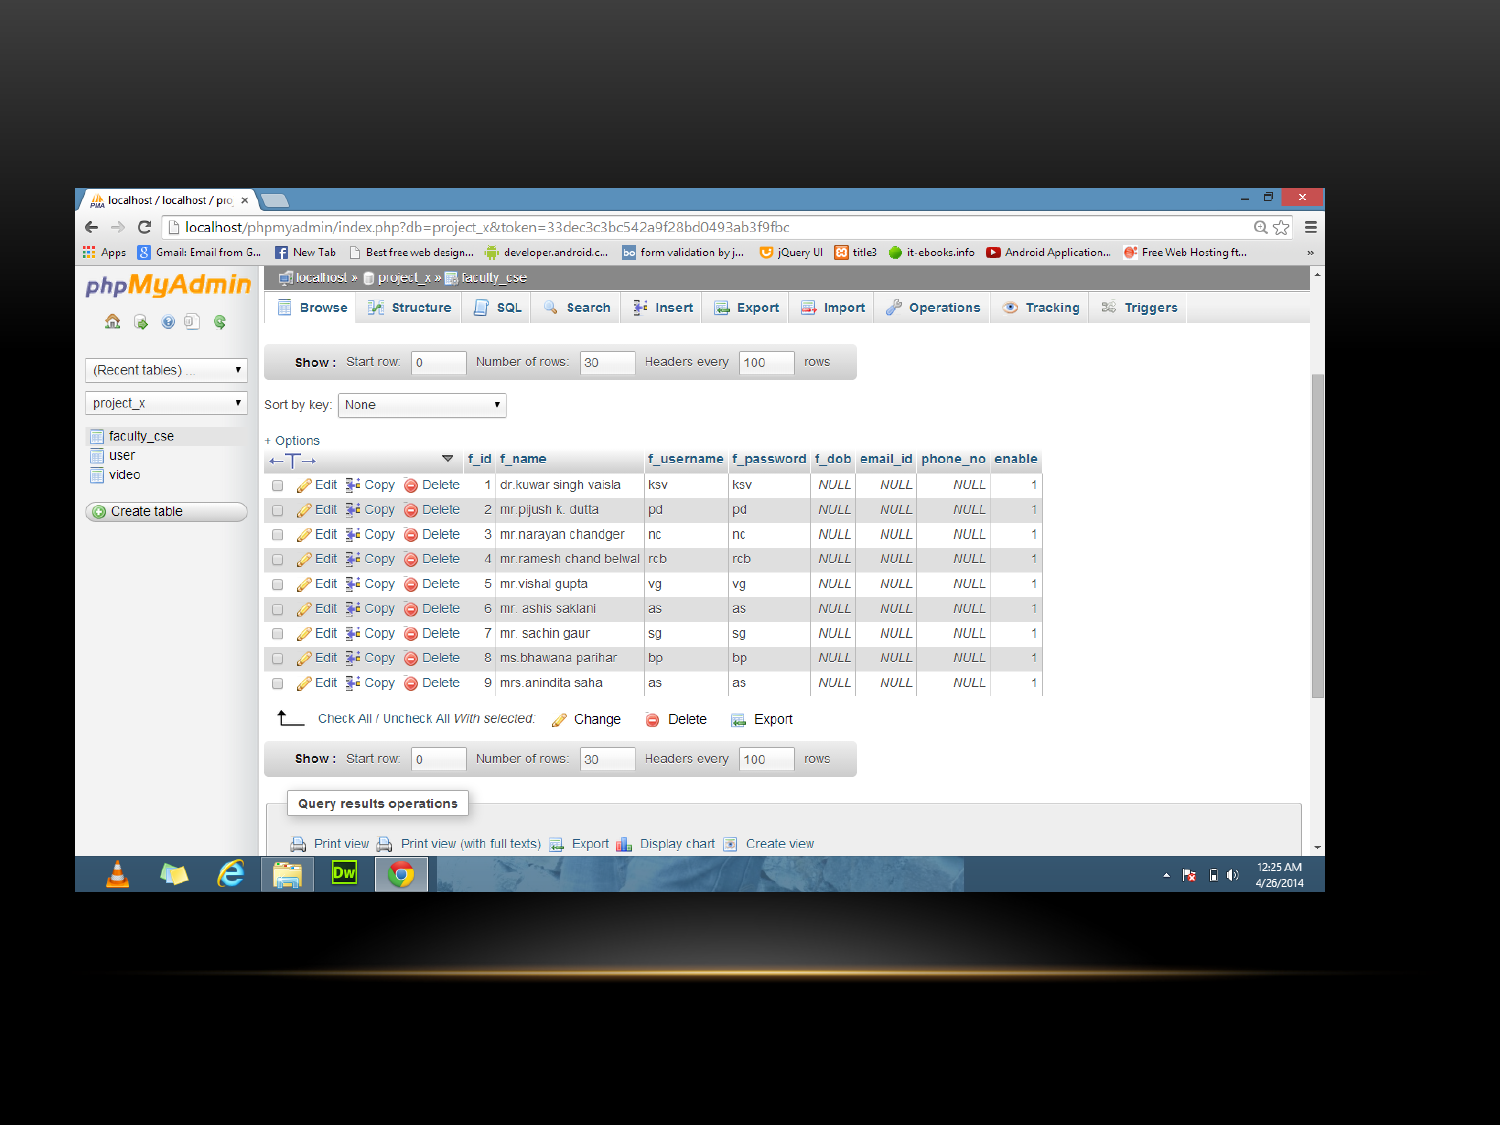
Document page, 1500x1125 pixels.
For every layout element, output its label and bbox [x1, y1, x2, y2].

picture [0, 0, 1500, 1125]
list [74, 188, 1326, 892]
